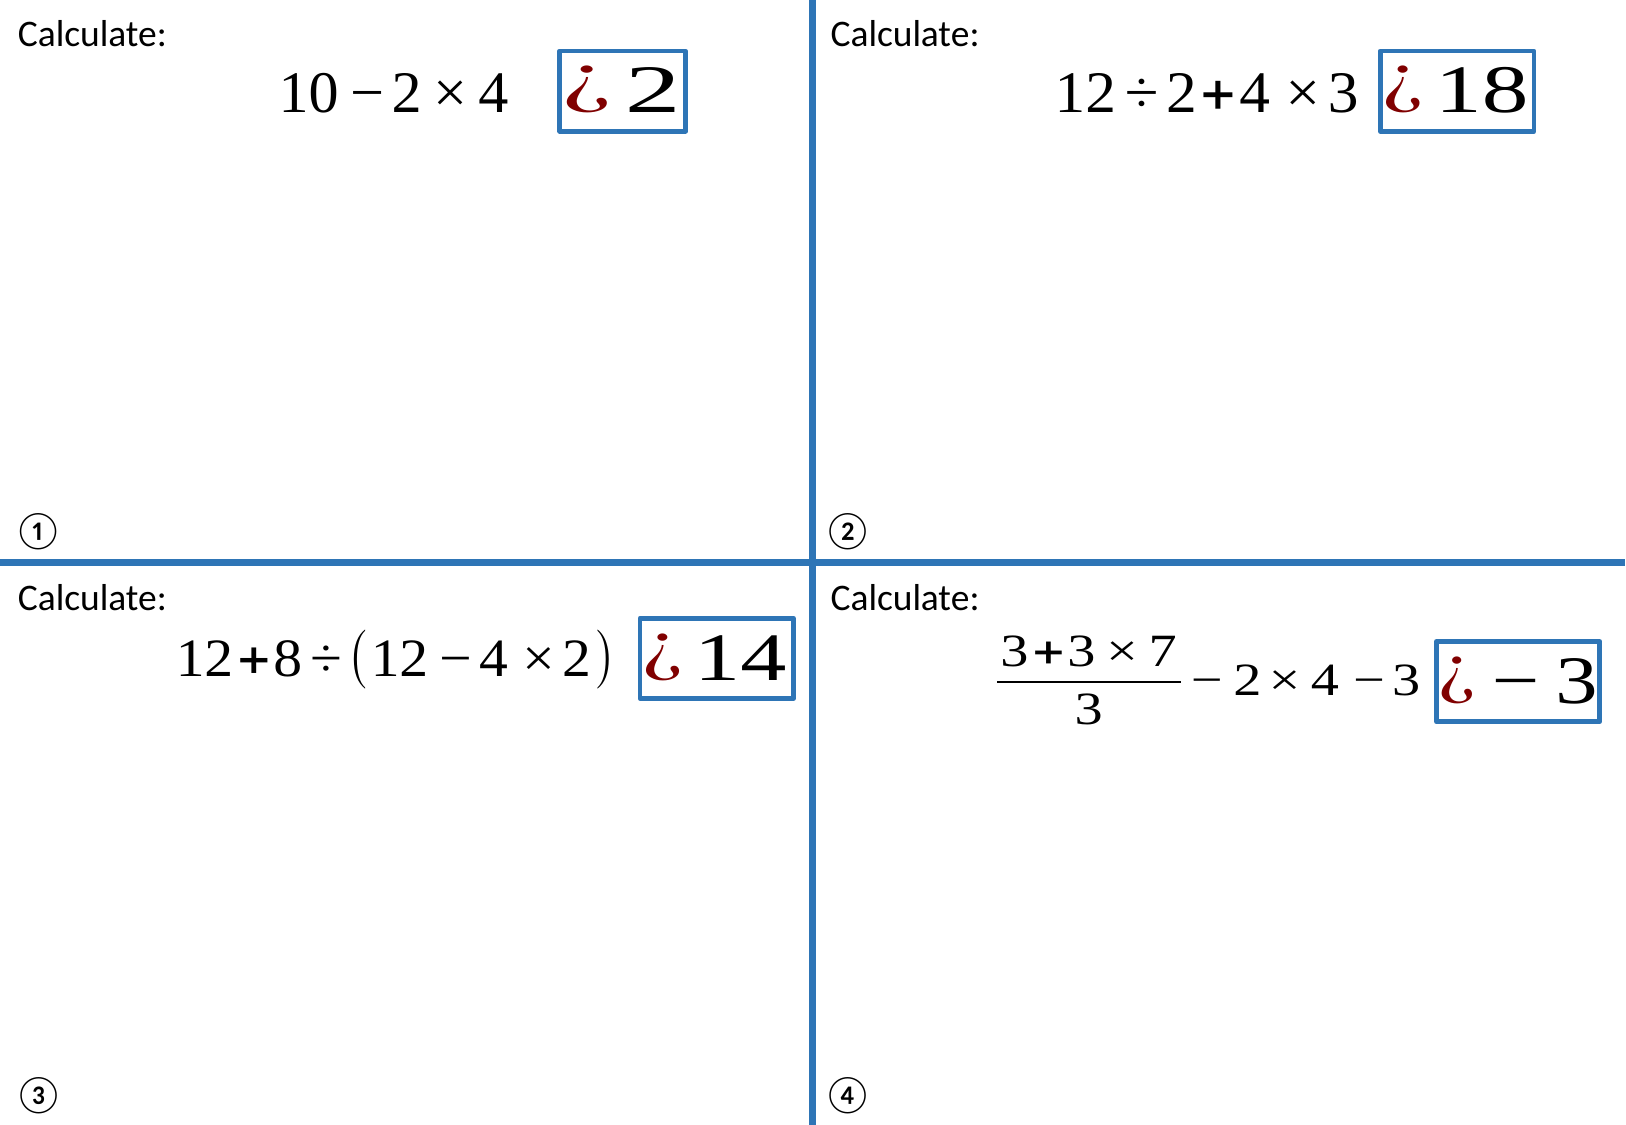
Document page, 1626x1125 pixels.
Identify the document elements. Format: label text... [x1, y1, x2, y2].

text_box Calculate: [815, 1, 995, 61]
text_box ② [813, 498, 888, 559]
text_box Calculate: [3, 1, 182, 61]
text_box Calculate: [3, 565, 182, 626]
text_box ① [0, 498, 96, 559]
text_box Calculate: [815, 565, 995, 626]
text_box ② [808, 498, 812, 559]
text_box ③ [0, 1062, 79, 1123]
text_box ④ [808, 1062, 812, 1123]
text_box ④ [813, 1062, 888, 1123]
